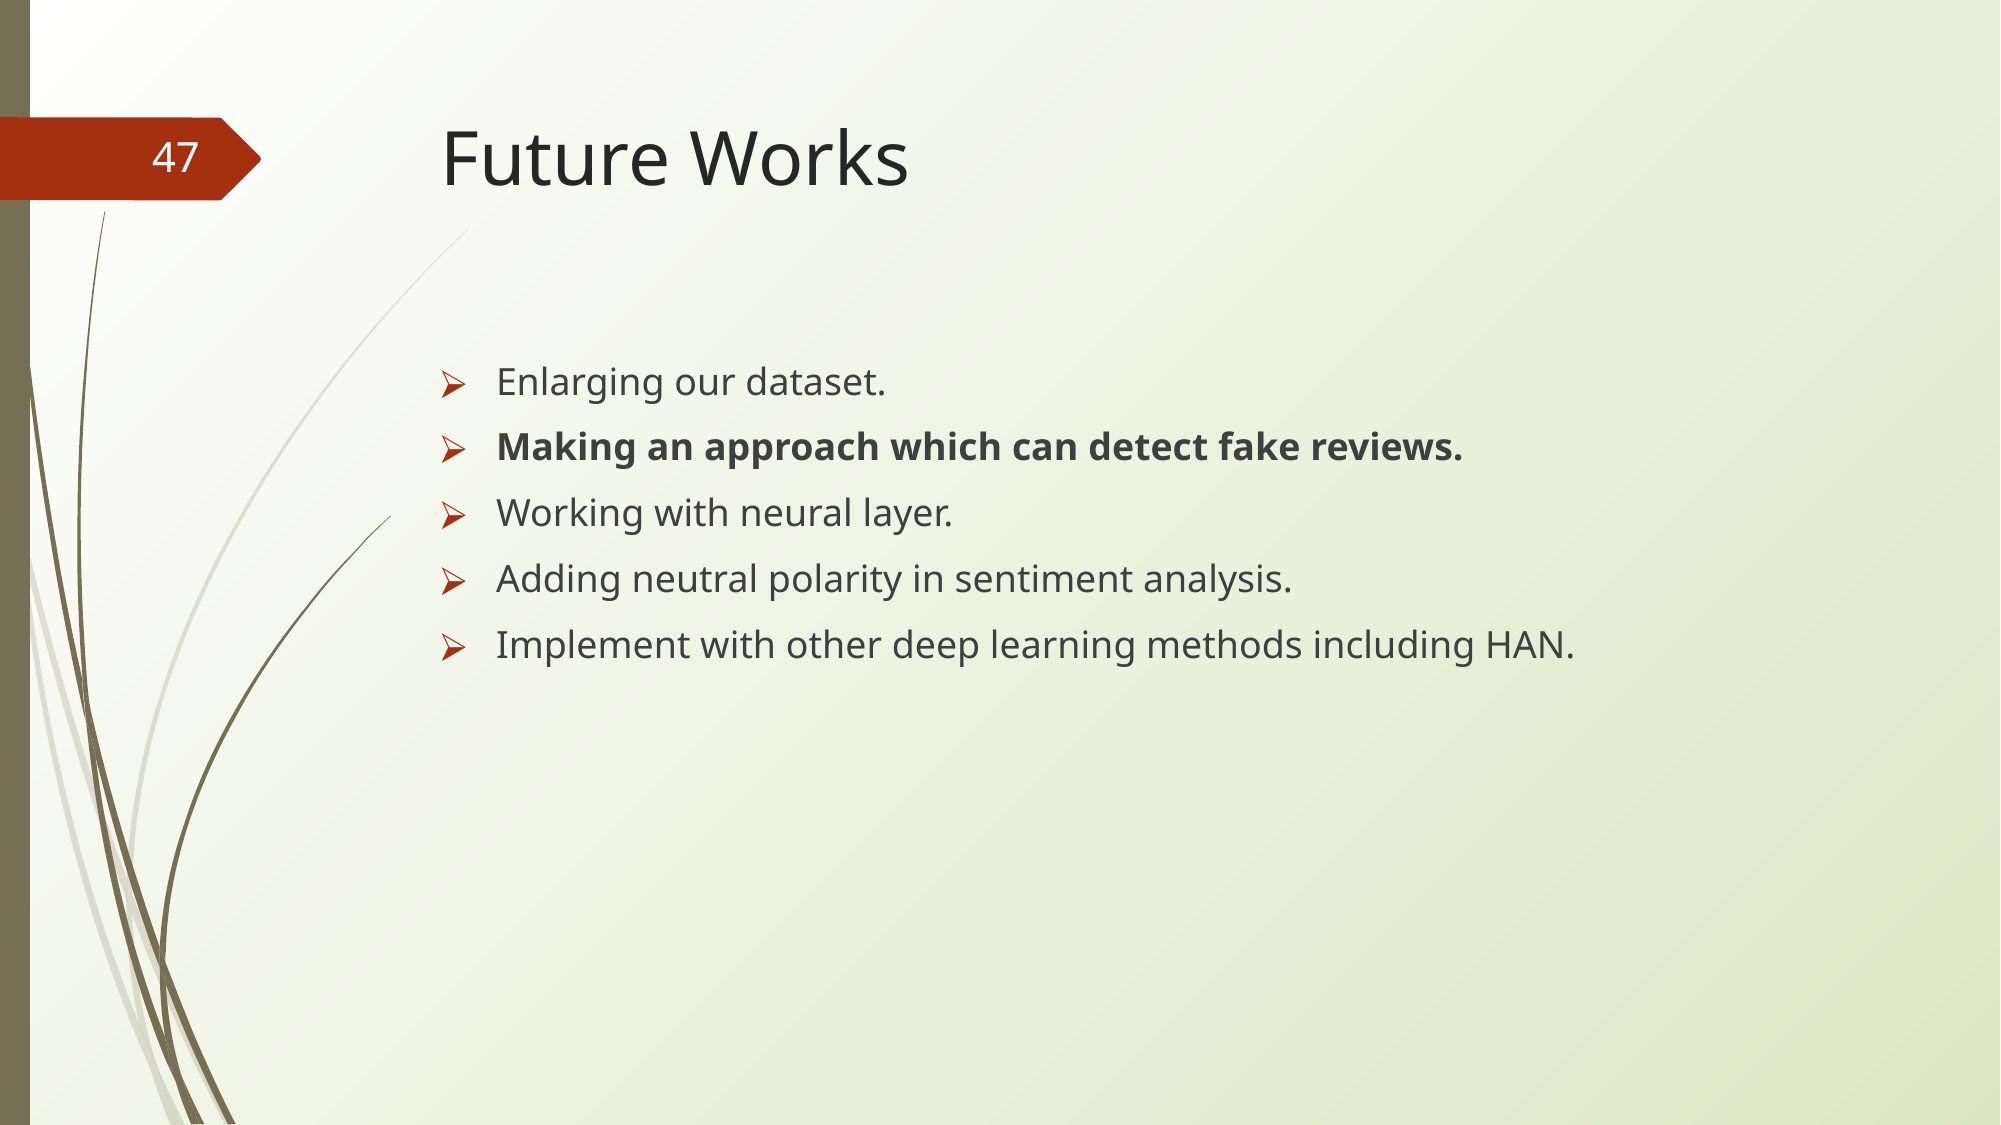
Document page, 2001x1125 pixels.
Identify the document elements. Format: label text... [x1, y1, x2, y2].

title Future Works [425, 102, 1888, 313]
slide_number 47 [87, 129, 216, 190]
list Enlarging our dataset. Making an approach which can detect fake reviews. Working with neural layer. Adding neutral polarity in sentiment analysis. Implement with other deep learning methods including HAN. [424, 350, 1888, 970]
